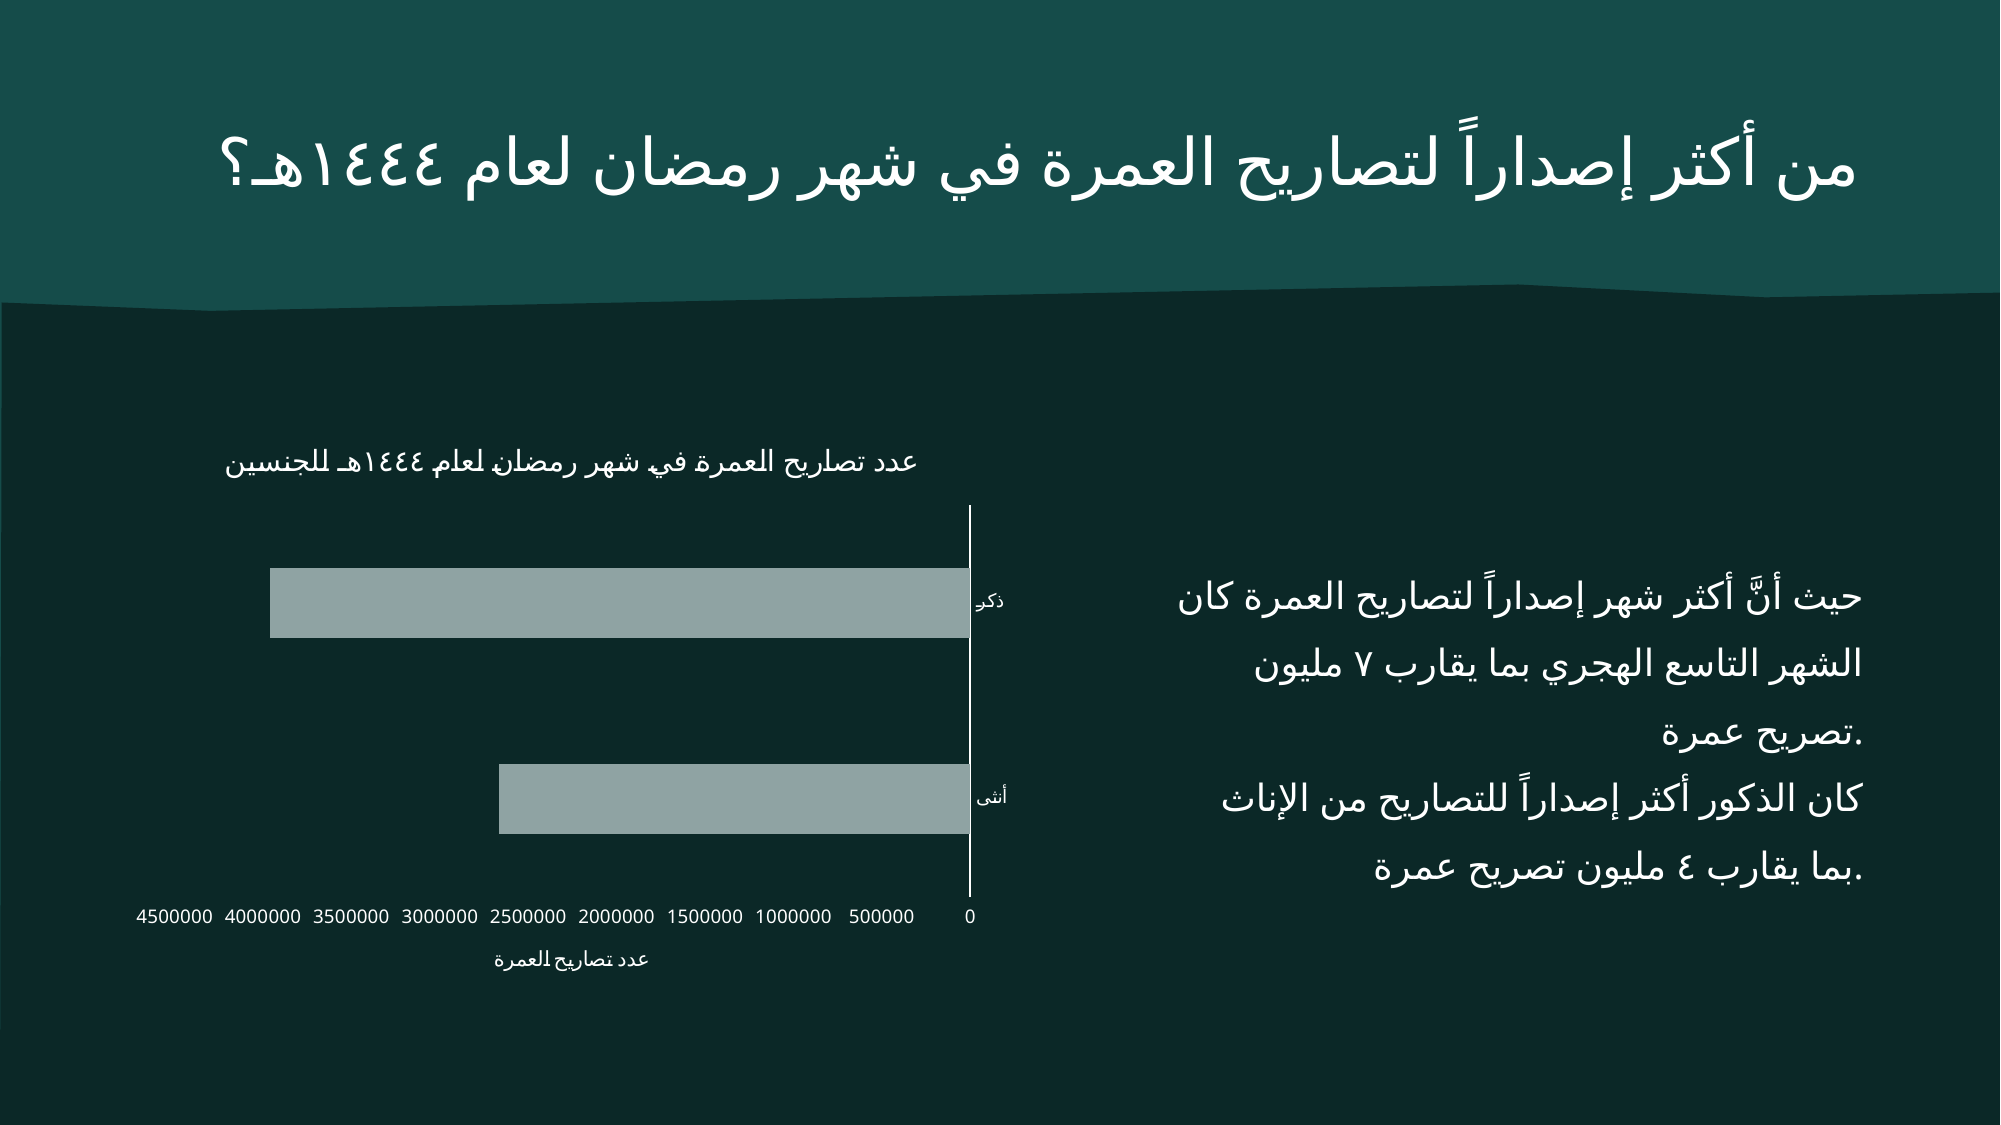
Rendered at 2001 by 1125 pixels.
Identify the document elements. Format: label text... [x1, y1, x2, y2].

title من أكثر إصداراً لتصاريح العمرة في شهر رمضان لعام ١٤٤٤هـ؟ [118, 101, 1878, 214]
text_box [0, 283, 2000, 1125]
chart [118, 416, 1026, 1006]
text_box [0, 0, 2000, 309]
text_box حيث أنَّ أكثر شهر إصداراً لتصاريح العمرة كان الشهر التاسع الهجري بما يقارب ٧ مليون تصريح عمرة. كان الذكور أكثر إصداراً للتصاريح من الإناث بما يقارب ٤ مليون تصريح عمرة. [1152, 531, 1882, 879]
